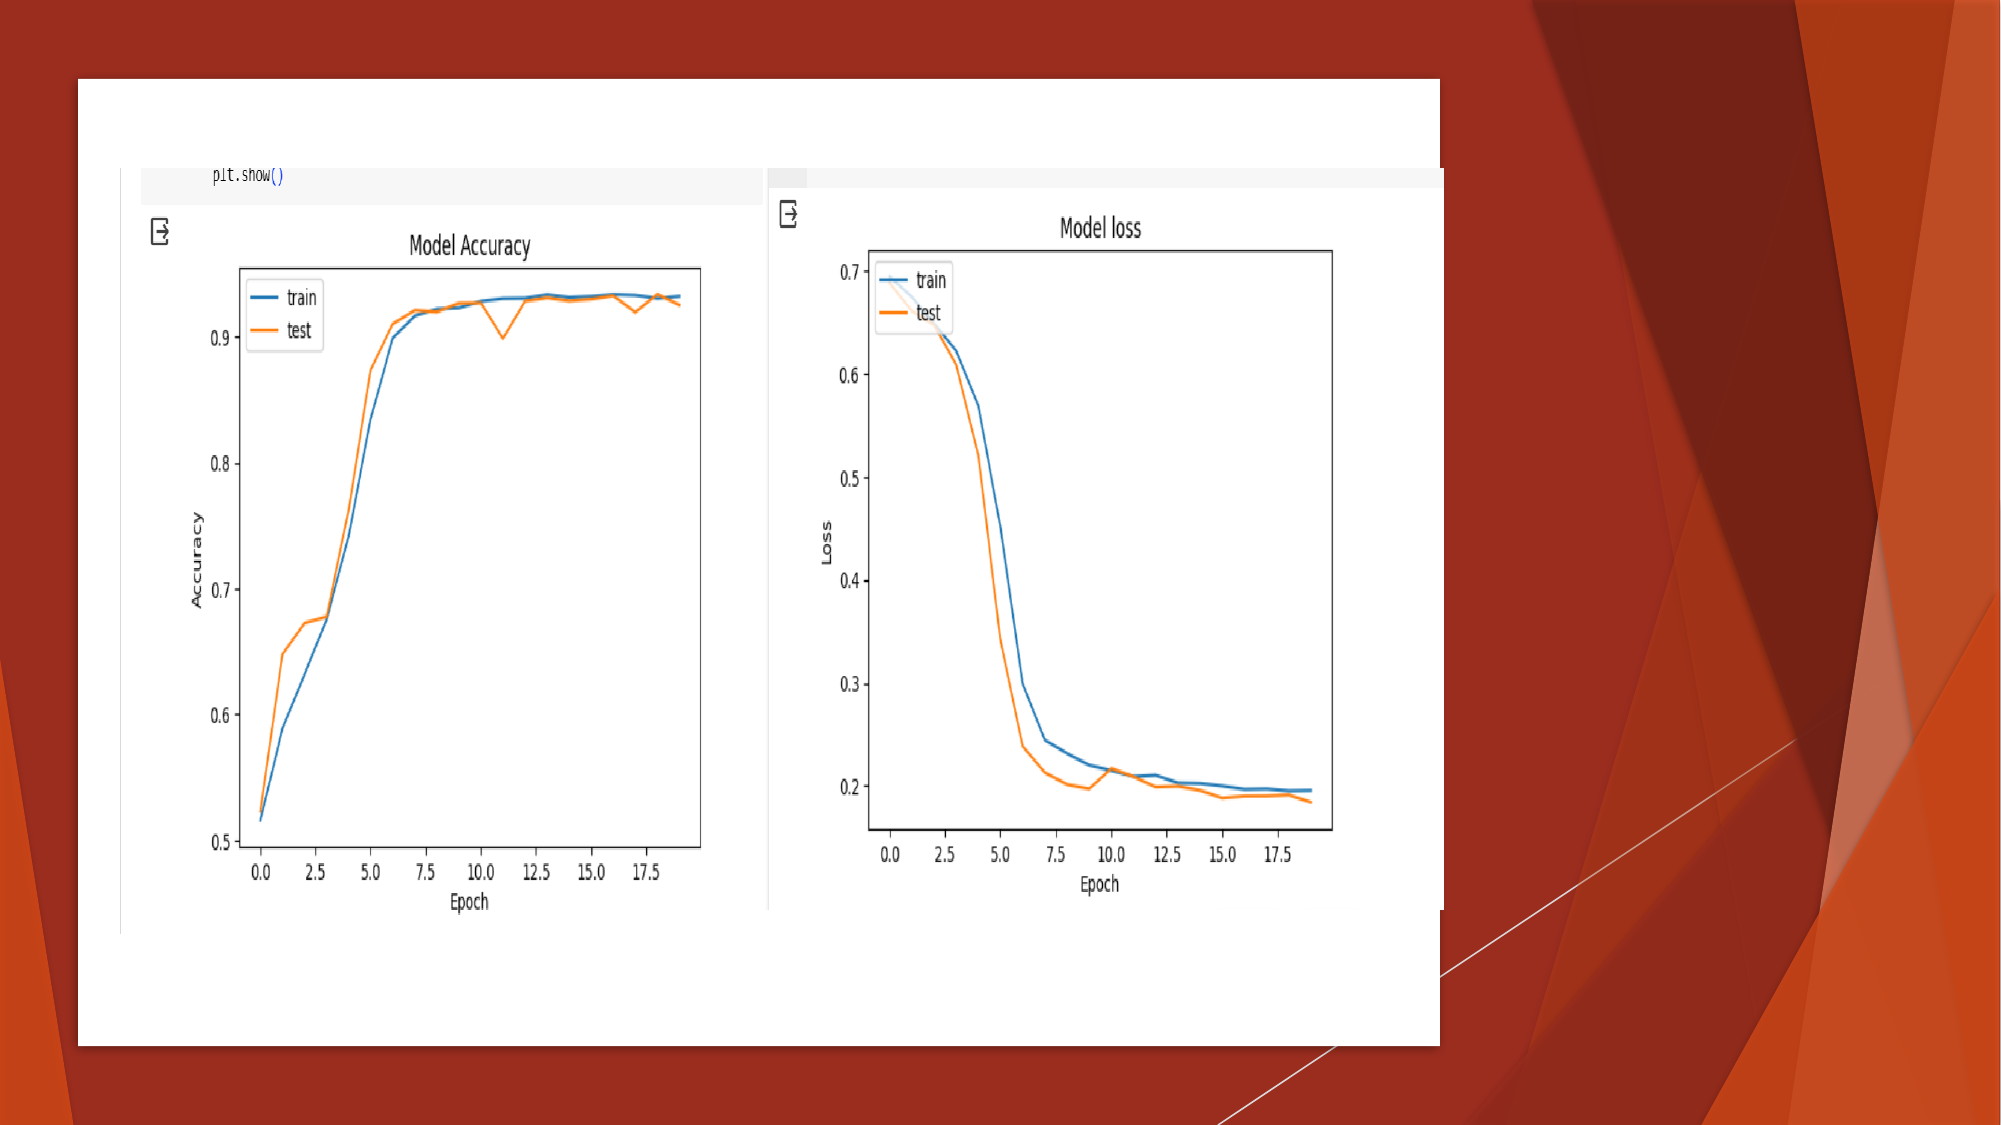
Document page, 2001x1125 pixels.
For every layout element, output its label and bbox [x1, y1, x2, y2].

picture [115, 168, 1444, 935]
text_box [0, 0, 2000, 1125]
